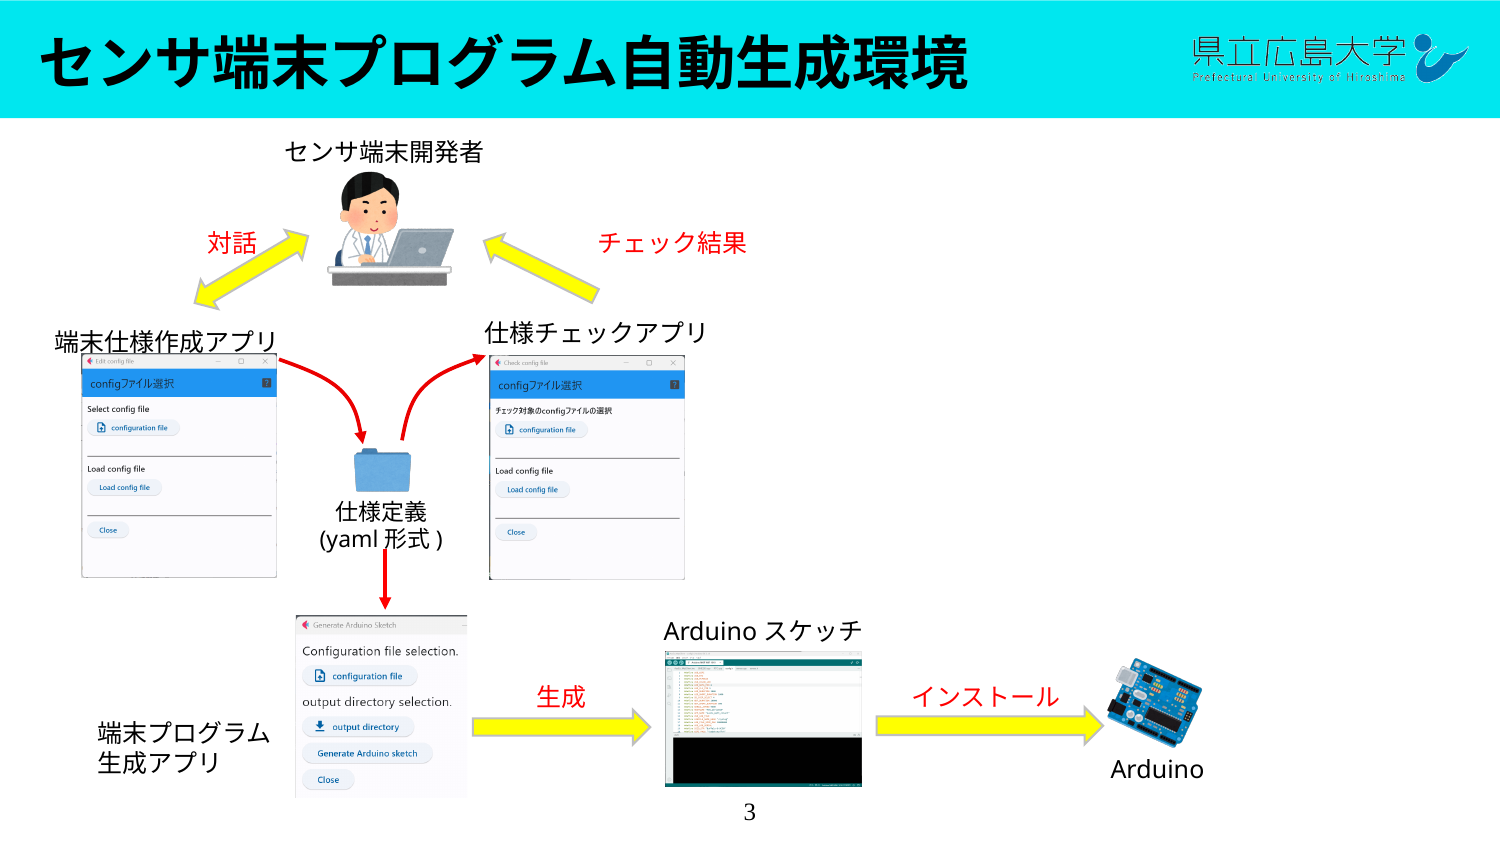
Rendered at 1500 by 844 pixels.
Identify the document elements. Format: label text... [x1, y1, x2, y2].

title センサ端末プログラム自動生成環境 [38, 0, 1136, 113]
text_box 端末プログラム 生成アプリ [82, 709, 287, 785]
text_box [875, 704, 1104, 747]
picture [489, 355, 685, 580]
text_box [482, 232, 601, 305]
text_box [400, 353, 486, 441]
picture [351, 444, 414, 497]
text_box Arduinoスケッチ [648, 607, 879, 653]
picture [1104, 653, 1205, 753]
text_box 生成 [521, 673, 602, 719]
picture [665, 651, 862, 787]
text_box [471, 707, 652, 747]
picture [295, 615, 468, 798]
picture [325, 168, 458, 291]
text_box センサ端末開発者 [269, 129, 500, 174]
picture [1193, 34, 1471, 85]
text_box 端末仕様作成アプリ [39, 318, 295, 364]
slide_number 3 [705, 788, 795, 832]
picture [81, 353, 277, 578]
text_box 対話 [192, 220, 273, 265]
text_box インストール [896, 673, 1076, 719]
text_box [278, 358, 367, 444]
text_box 仕様チェックアプリ [469, 310, 725, 356]
text_box 仕様定義 (yaml形式) [304, 490, 458, 560]
text_box [193, 228, 310, 311]
text_box チェック結果 [582, 219, 763, 265]
text_box Arduino [1095, 745, 1220, 791]
